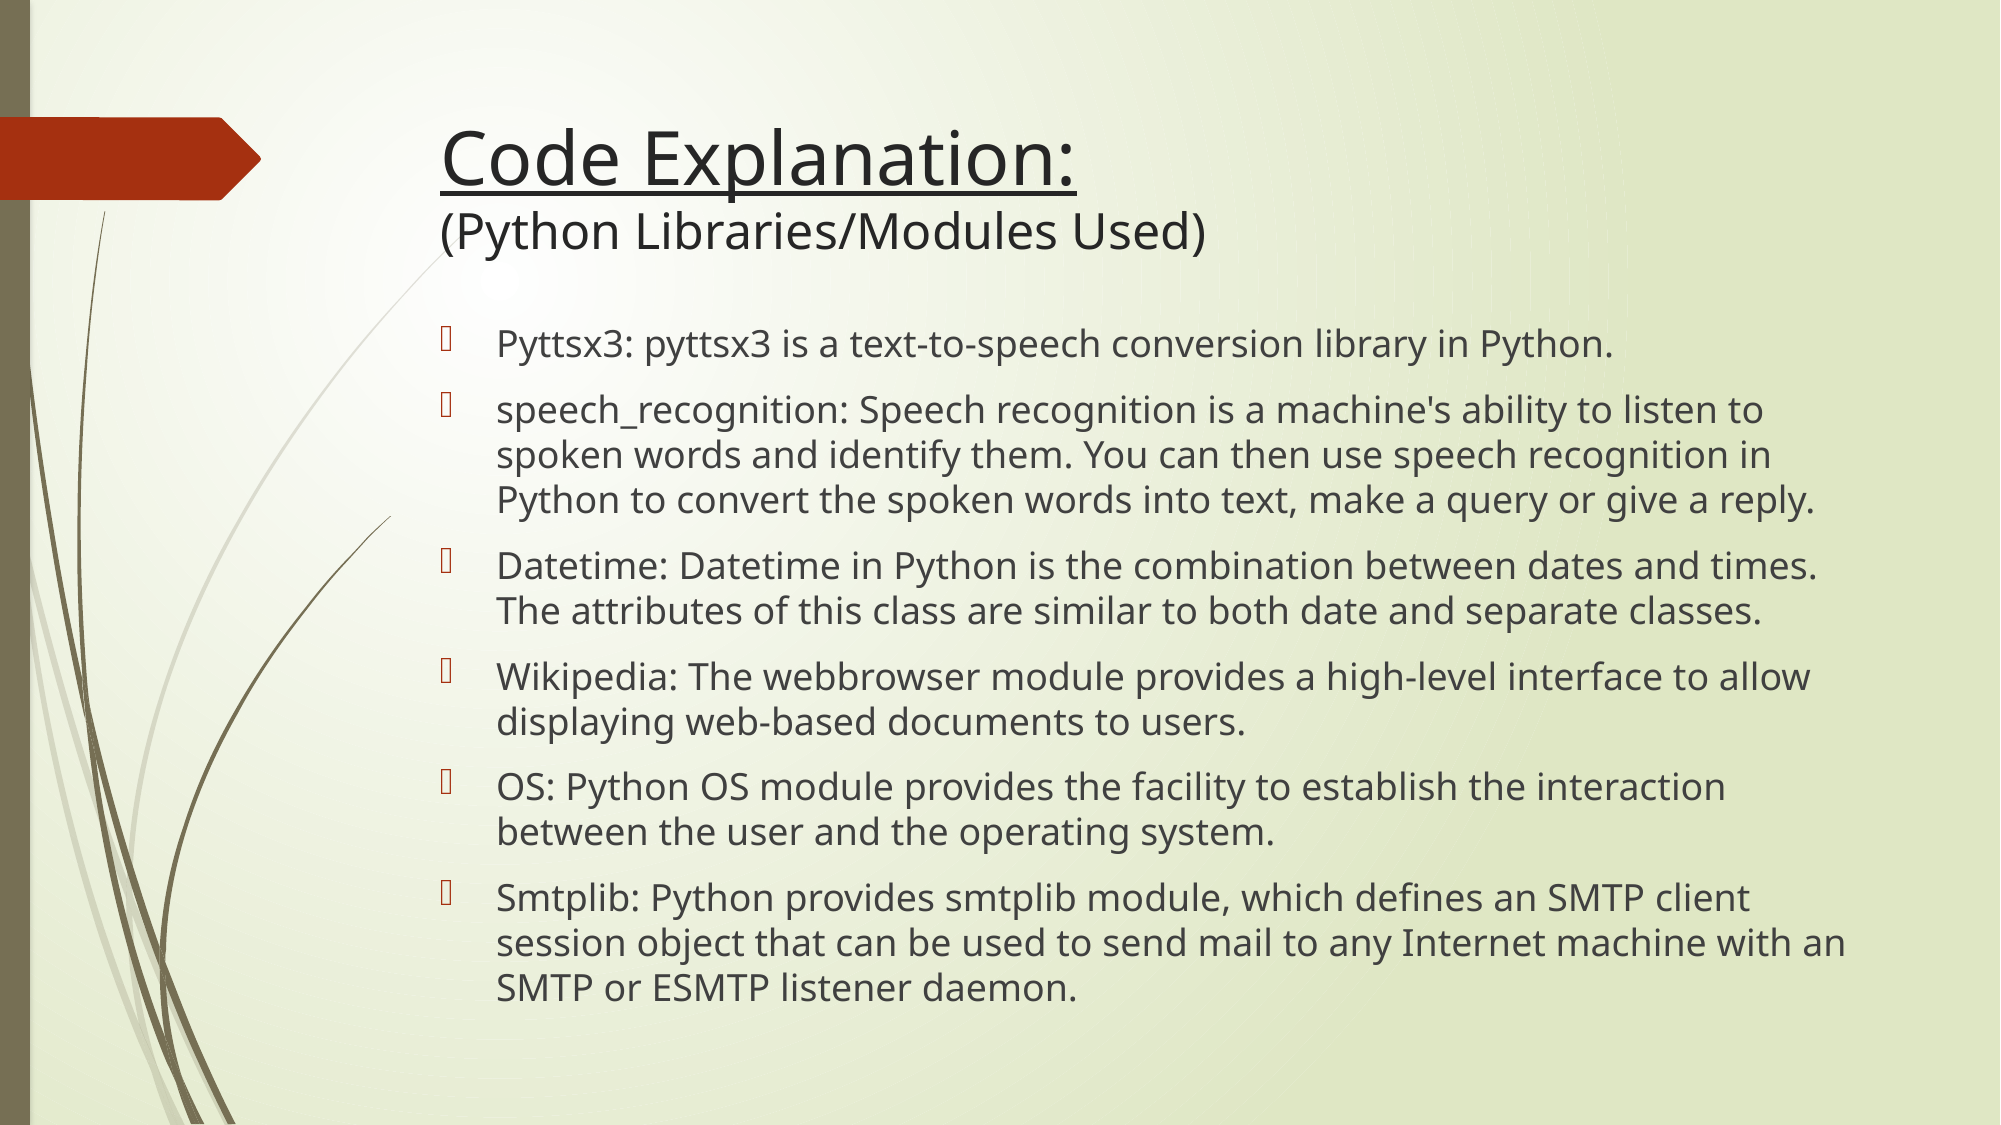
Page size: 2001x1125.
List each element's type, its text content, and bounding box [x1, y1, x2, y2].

title Code Explanation: (Python Libraries/Modules Used) [425, 102, 1888, 312]
list Pyttsx3: pyttsx3 is a text-to-speech conversion library in Python. speech_recognition: Speech recognition is a machine's ability to listen to spoken words and identify them. You can then use speech recognition in Python to convert the spoken words into text, make a query or give a reply. Datetime: Datetime in Python is the combination between dates and times. The attributes of this class are similar to both date and separate classes. Wikipedia: The webbrowser module provides a high-level interface to allow displaying web-based documents to users. OS: Python OS module provides the facility to establish the interaction between the user and the operating system. Smtplib: Python provides smtplib module, which defines an SMTP client session object that can be used to send mail to any Internet machine with an SMTP or ESMTP listener daemon. [424, 312, 1888, 1091]
